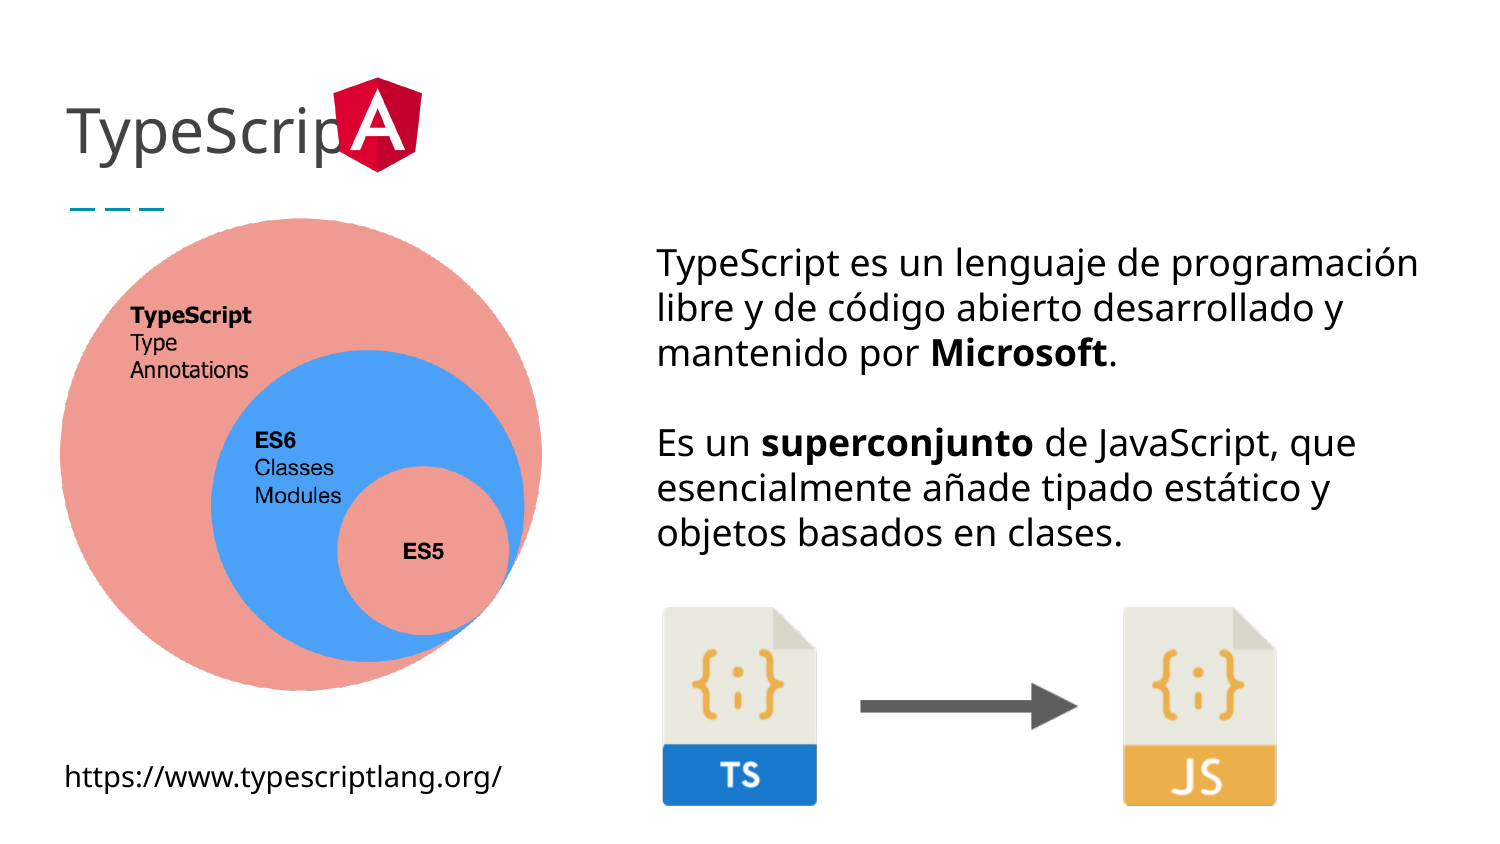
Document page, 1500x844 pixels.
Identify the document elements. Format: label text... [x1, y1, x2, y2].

picture [317, 63, 437, 183]
title TypeScript [51, 61, 1449, 182]
picture [641, 607, 1300, 807]
text_box https://www.typescriptlang.org/ [49, 743, 542, 827]
picture [58, 216, 542, 691]
text_box TypeScript es un lenguaje de programación libre y de código abierto desarrollado y mantenido por Microsoft. Es un superconjunto de JavaScript, que esencialmente añade tipado estático y objetos basados en clases. [641, 224, 1440, 642]
